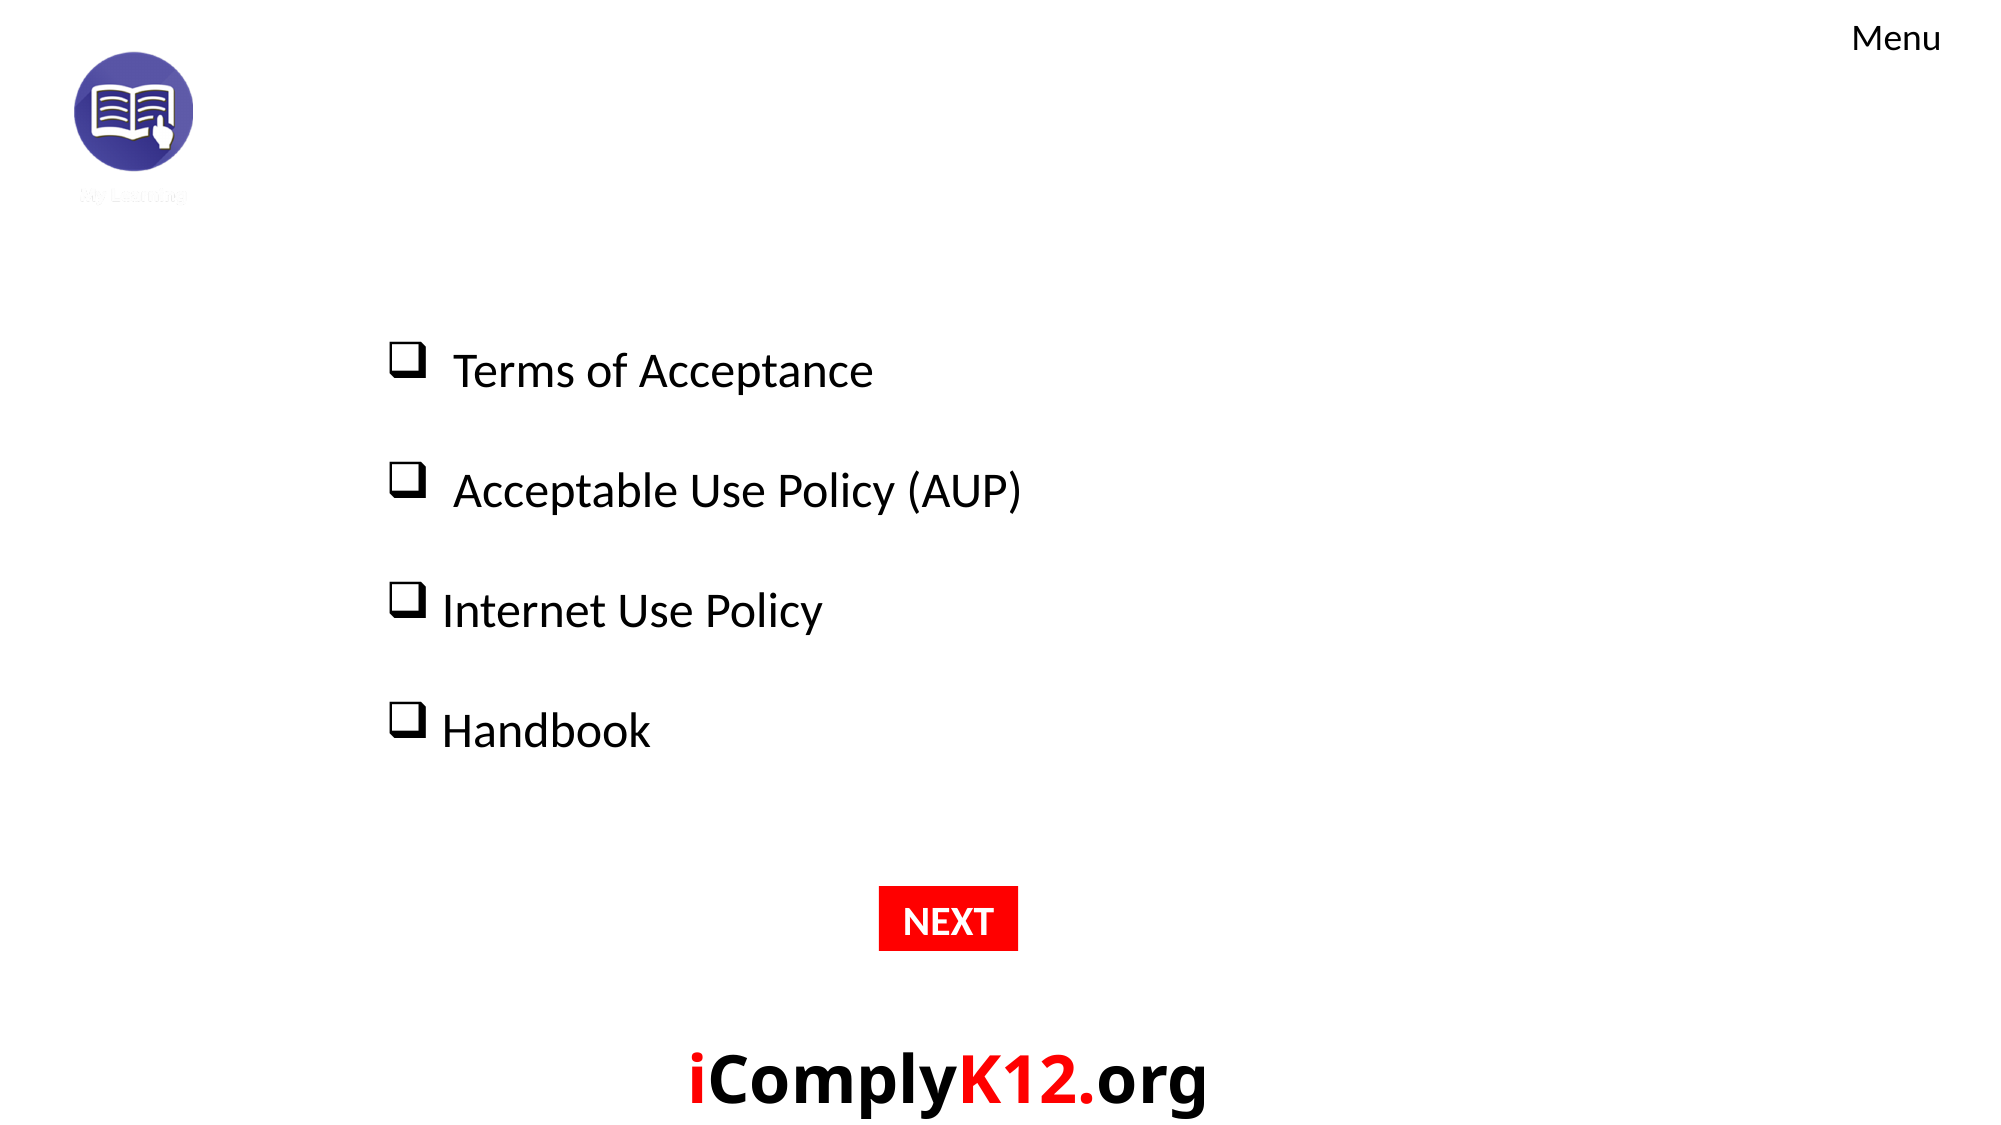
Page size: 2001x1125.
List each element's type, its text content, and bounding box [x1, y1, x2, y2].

text_box Terms of Acceptance Acceptable Use Policy (AUP) Internet Use Policy Handbook [370, 239, 1356, 945]
text_box Menu [1836, 5, 1957, 66]
text_box NEXT [878, 886, 1019, 951]
title iComplyK12.org [198, 1029, 1699, 1125]
picture [74, 51, 193, 217]
